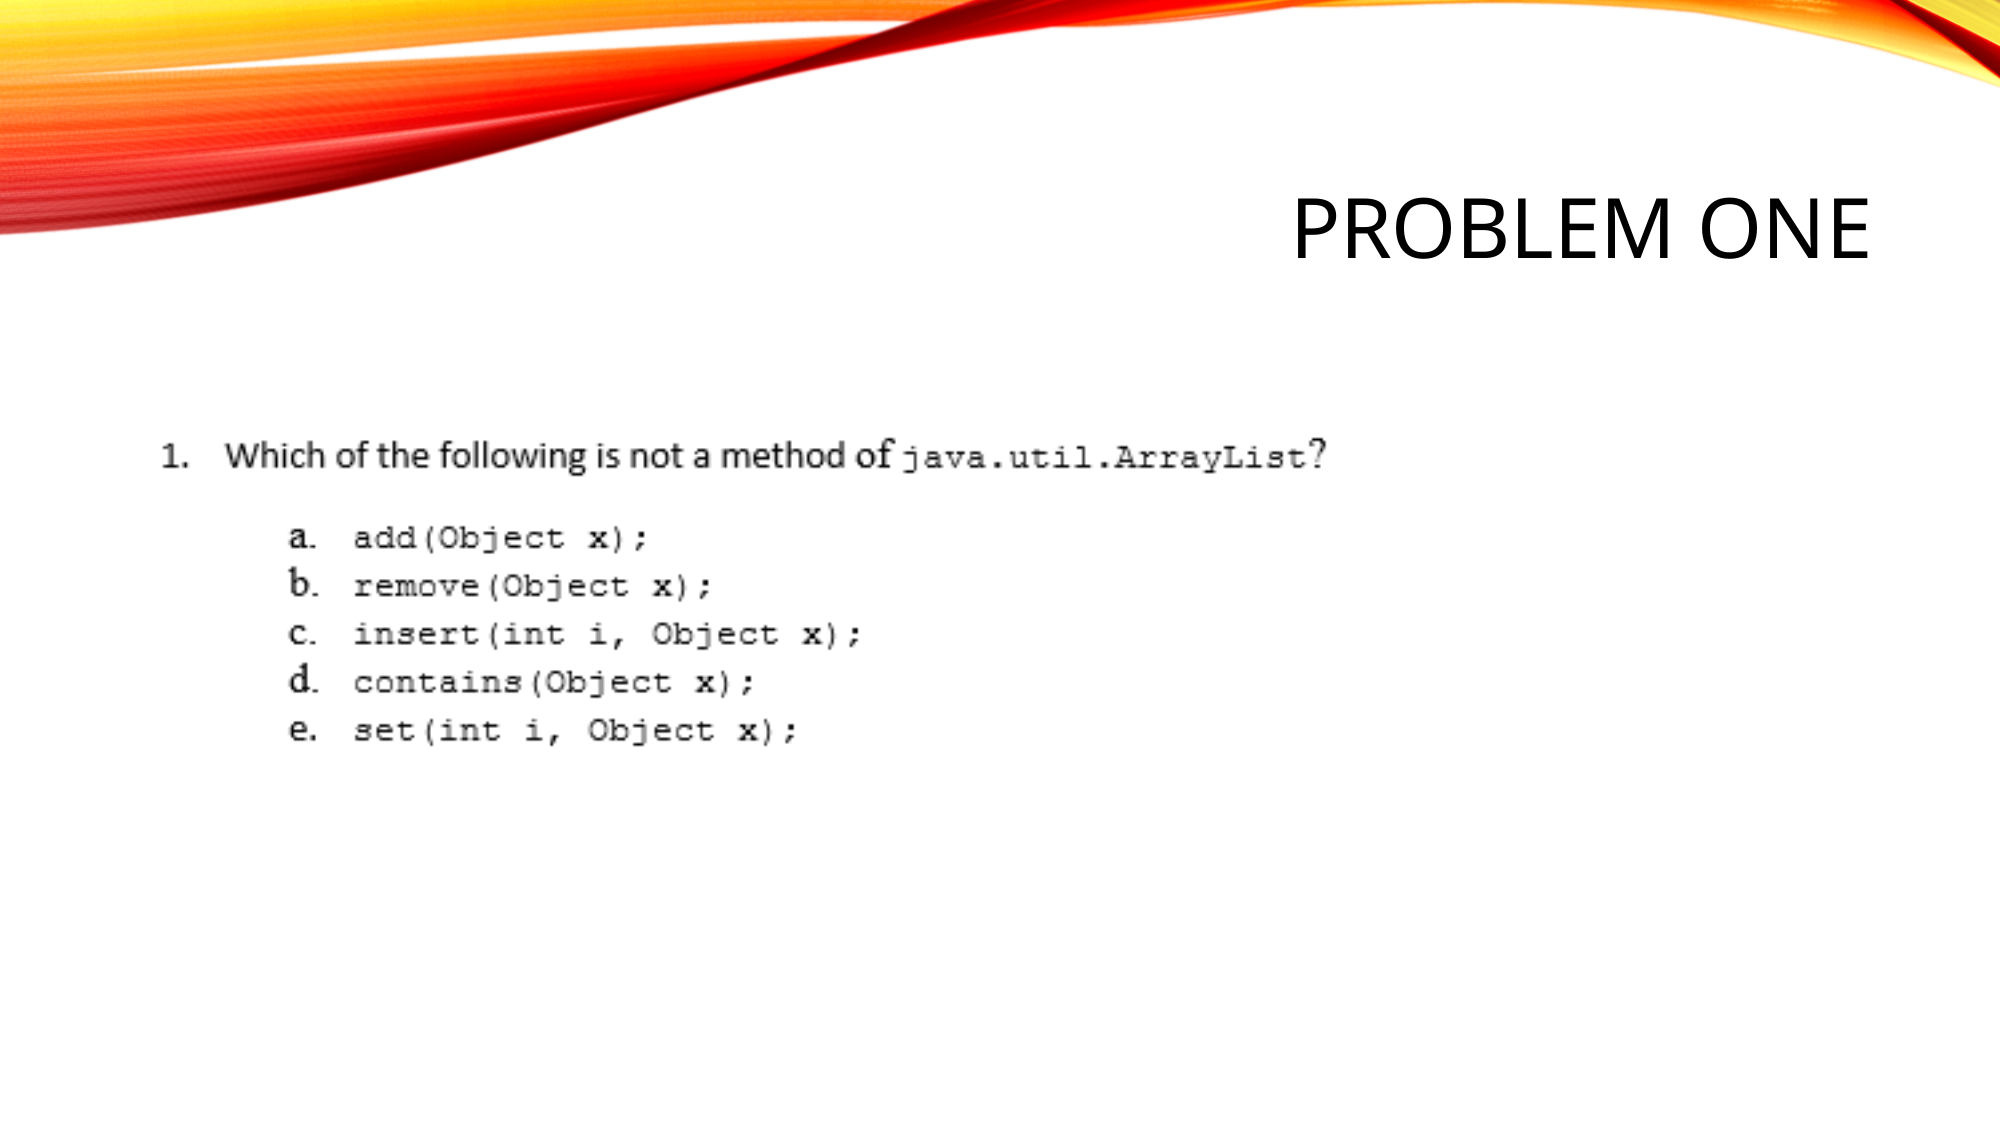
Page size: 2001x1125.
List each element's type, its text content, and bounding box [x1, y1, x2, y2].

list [137, 423, 1345, 769]
title Problem One [474, 125, 1888, 338]
picture [0, 0, 2000, 237]
